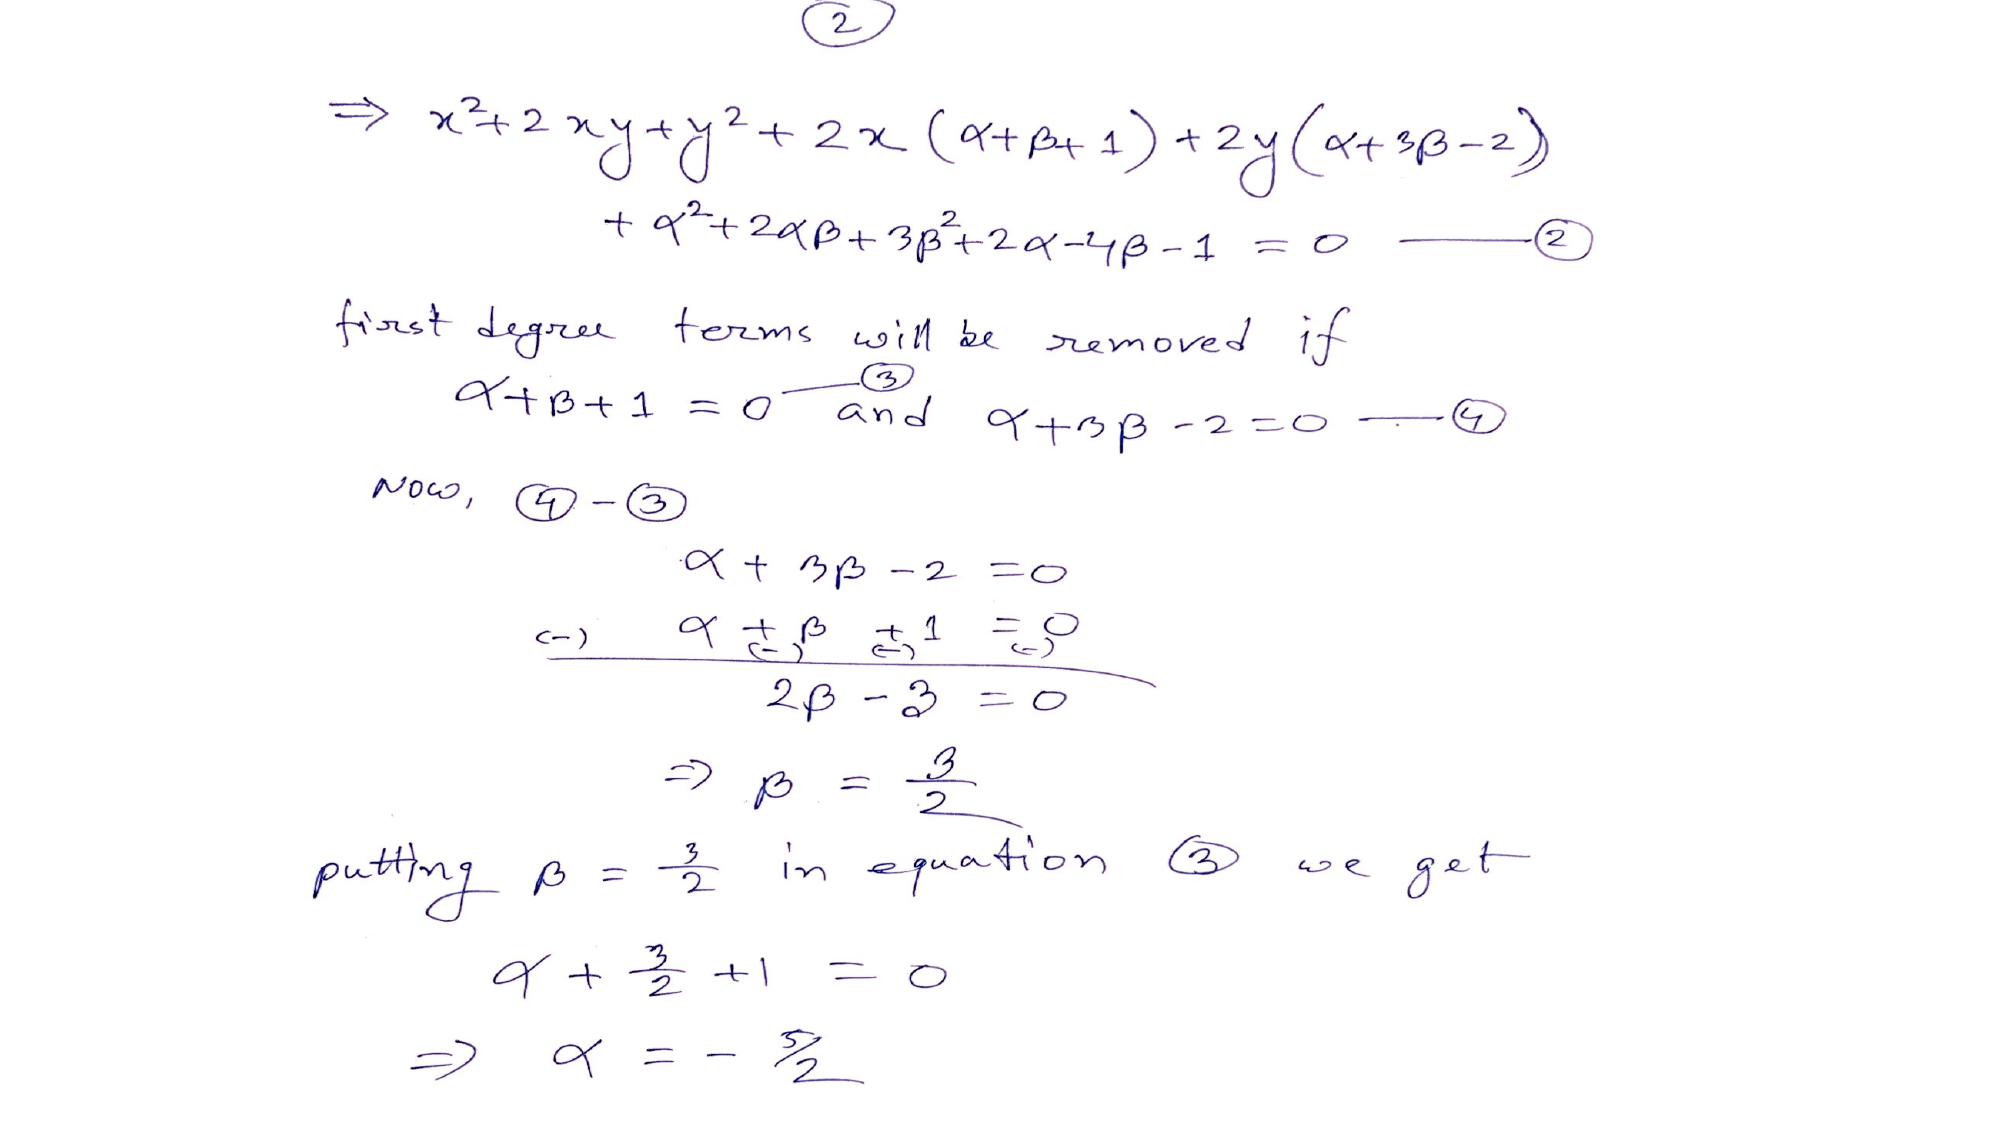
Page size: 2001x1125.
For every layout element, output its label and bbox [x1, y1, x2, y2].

picture [242, 0, 1655, 1125]
